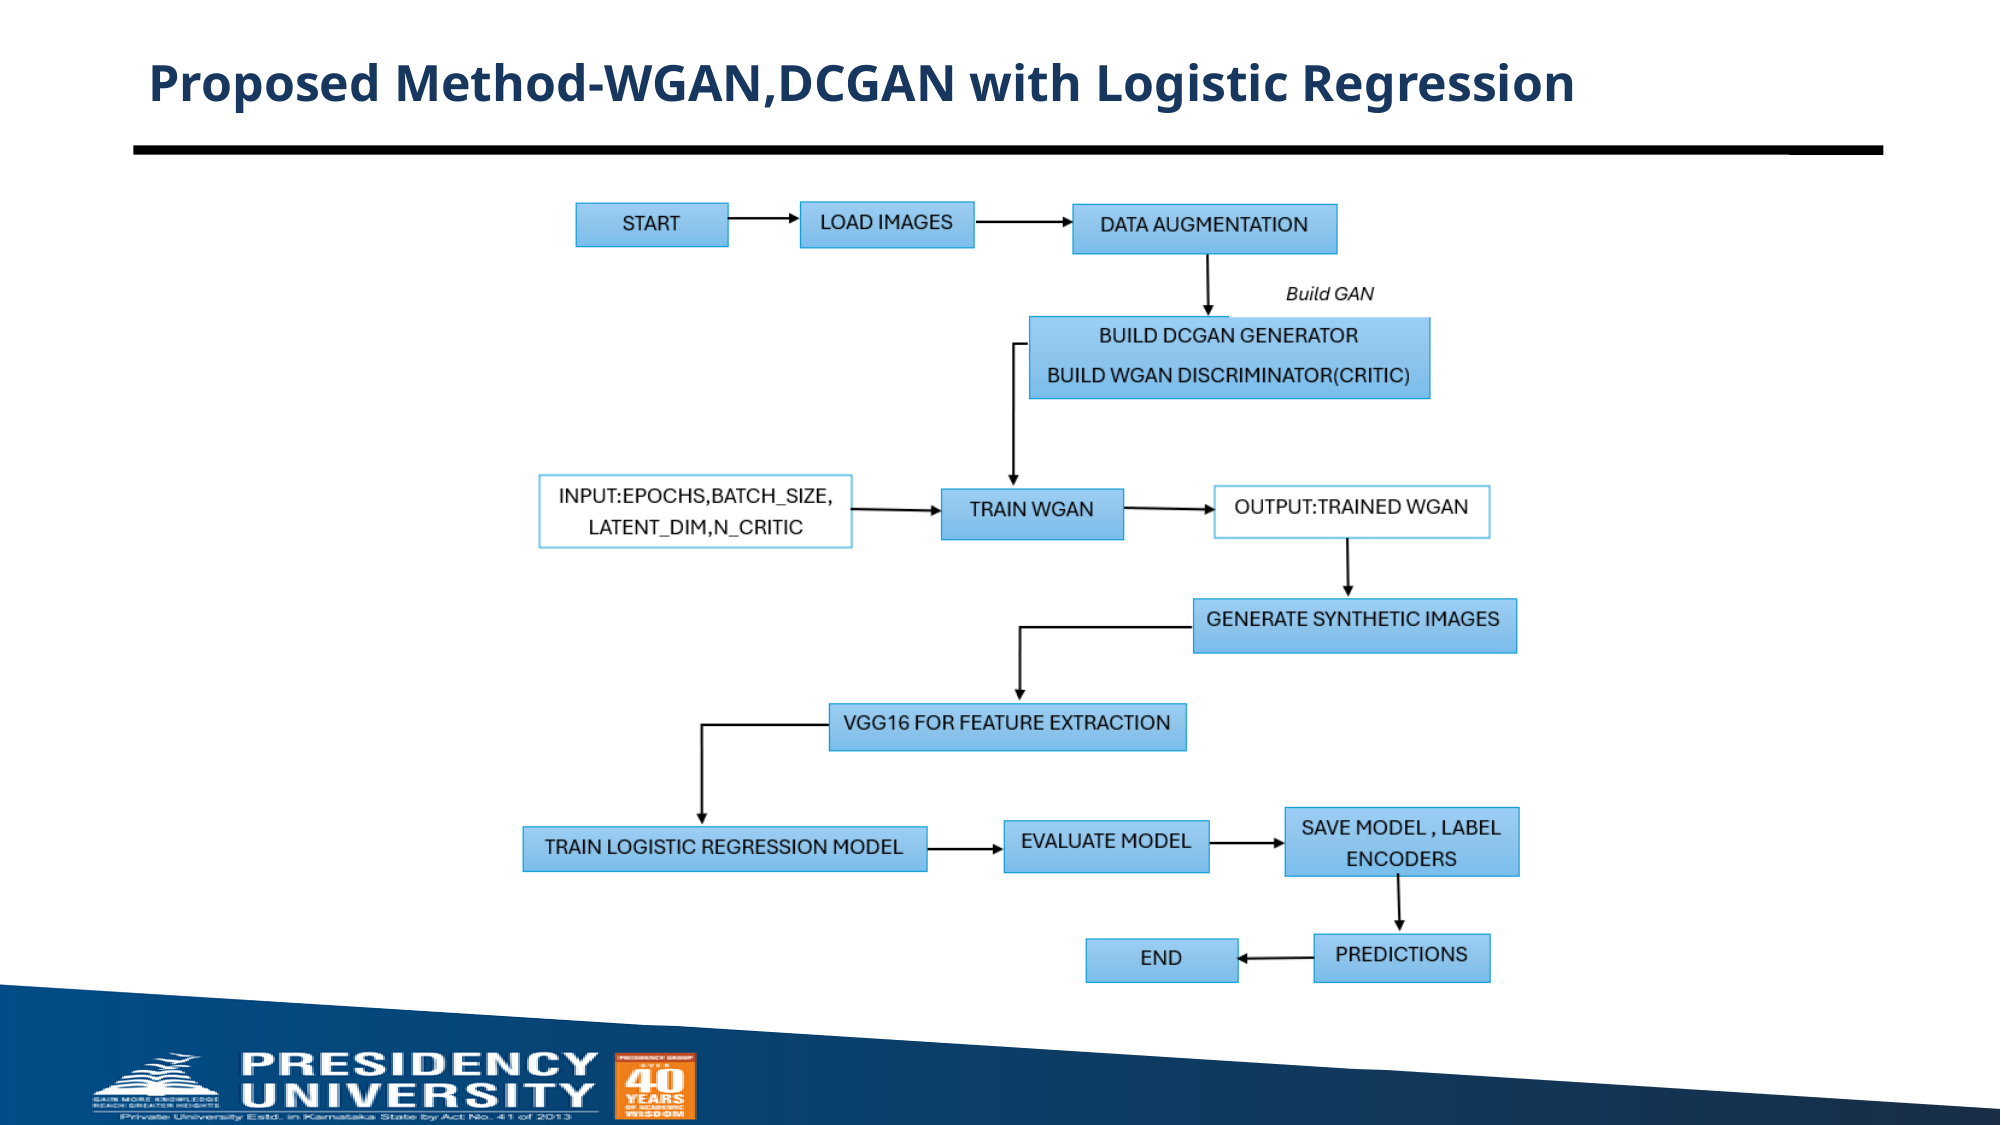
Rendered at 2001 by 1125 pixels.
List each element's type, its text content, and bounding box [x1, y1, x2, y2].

title Proposed Method-WGAN,DCGAN with Logistic Regression [133, 45, 1884, 125]
picture [0, 187, 2000, 1125]
